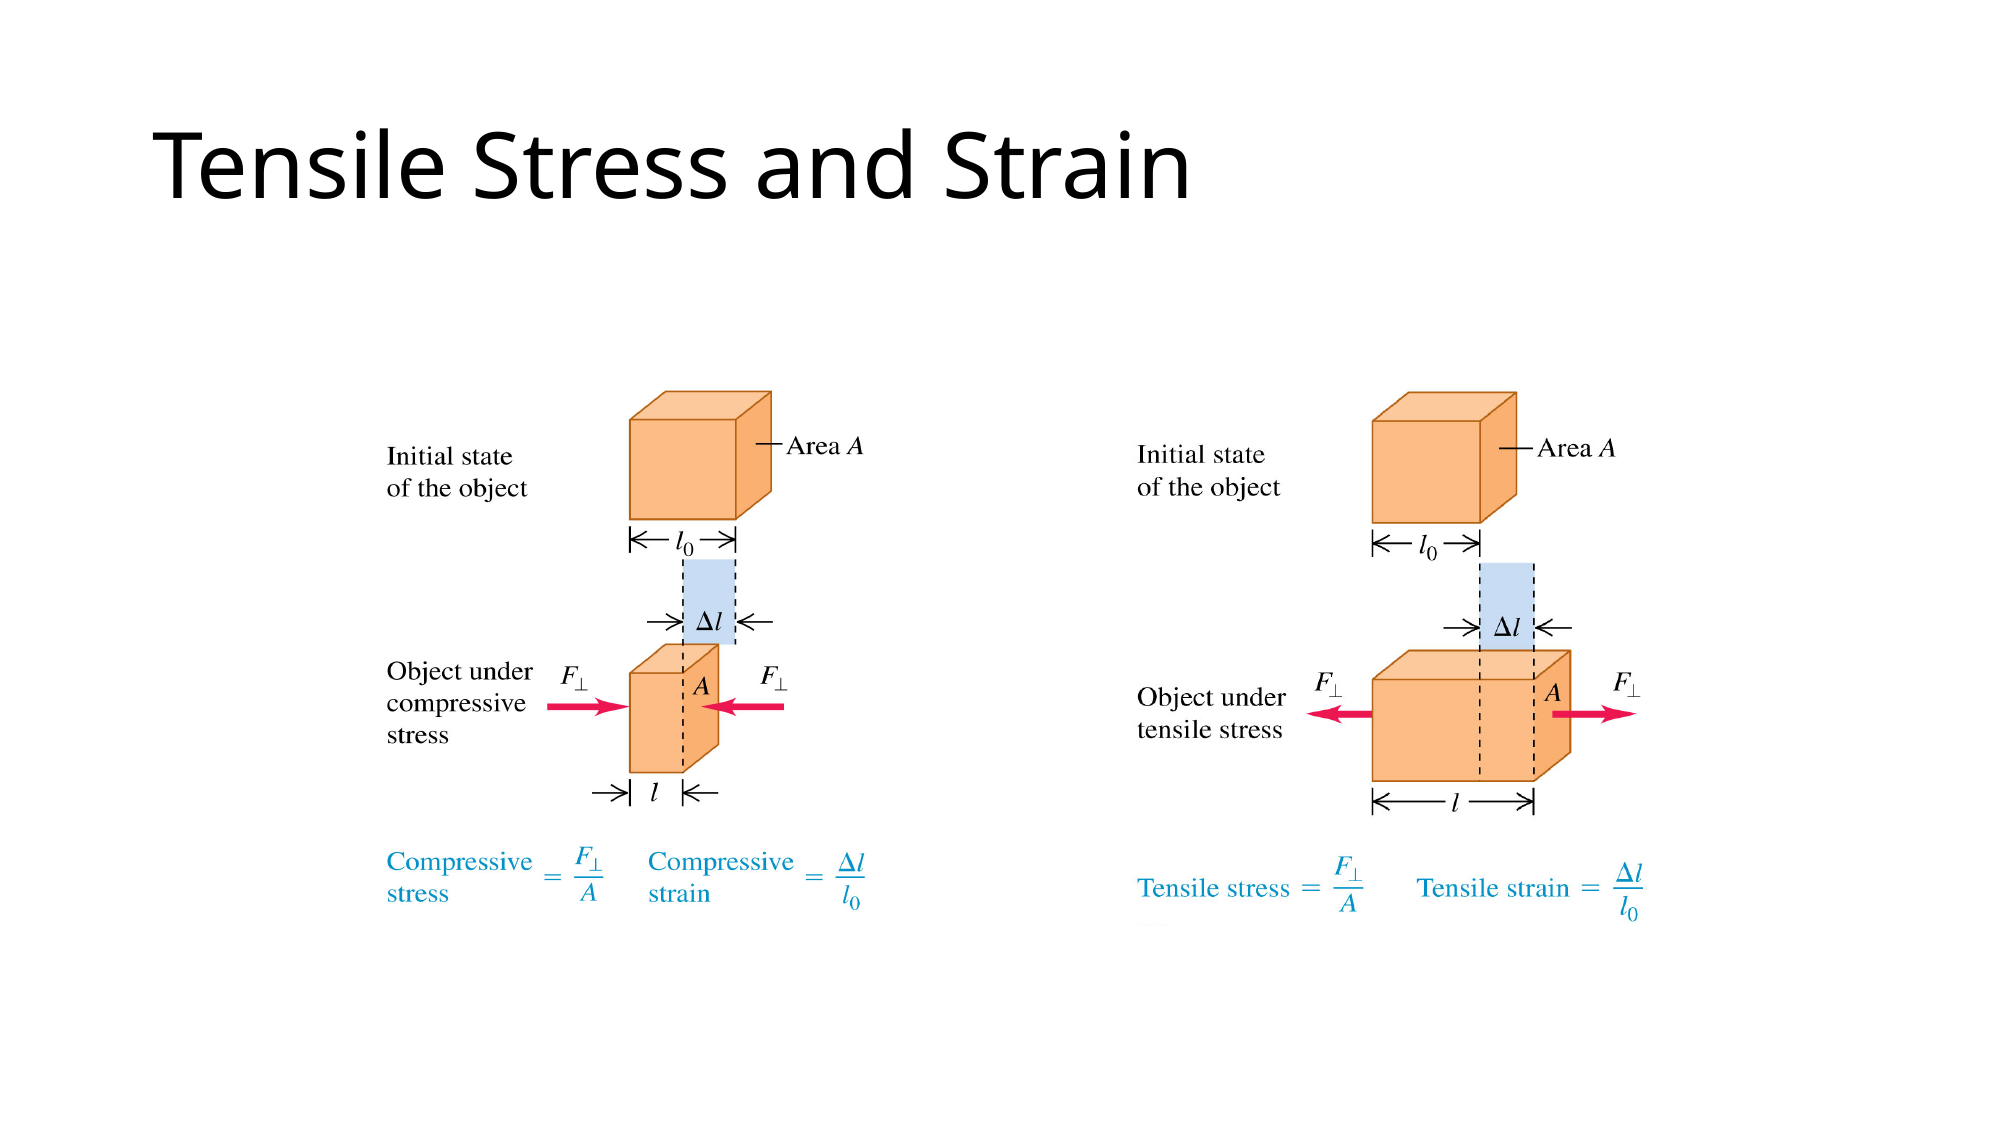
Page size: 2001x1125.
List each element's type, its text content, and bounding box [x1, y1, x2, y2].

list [383, 387, 868, 916]
picture [1132, 387, 1647, 926]
title Tensile Stress and Strain [137, 59, 1863, 278]
